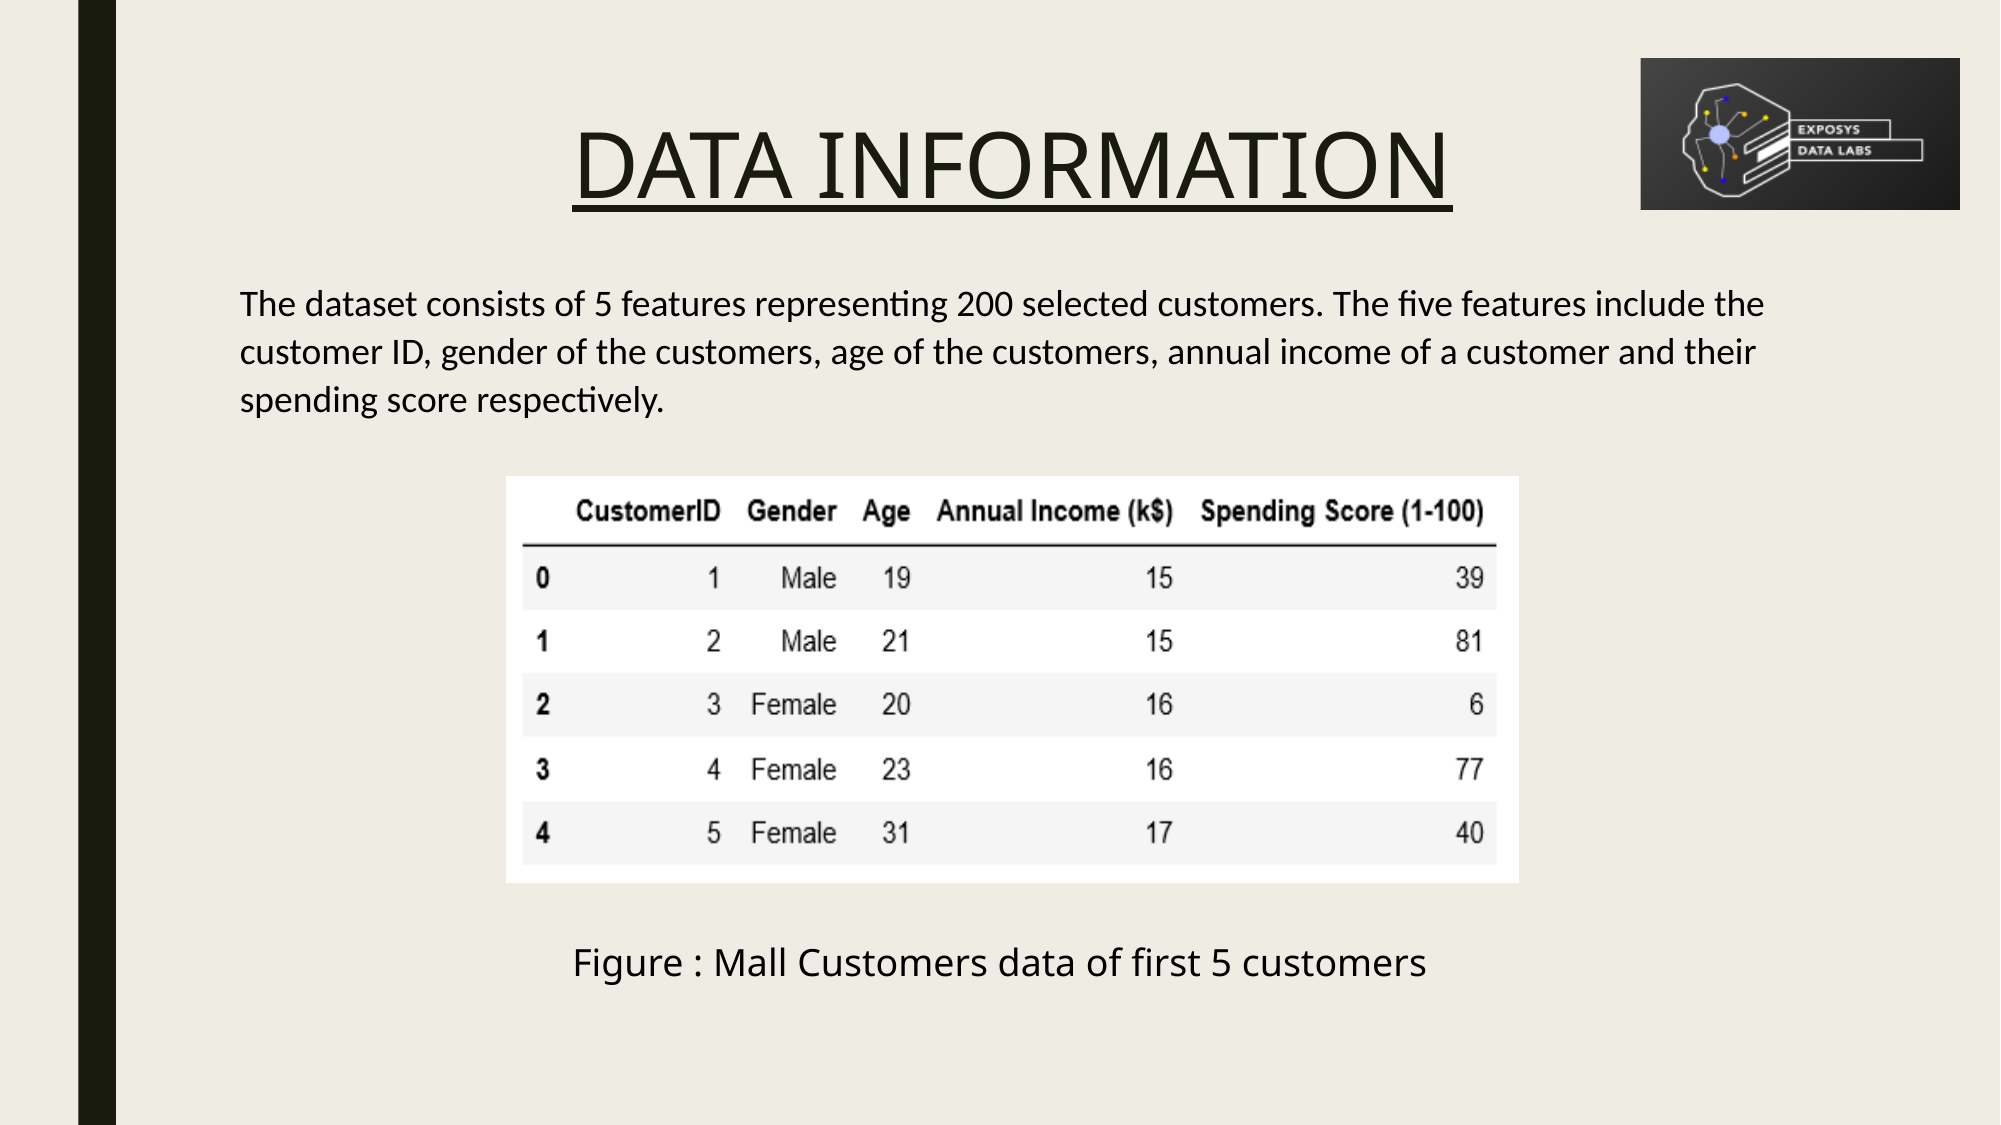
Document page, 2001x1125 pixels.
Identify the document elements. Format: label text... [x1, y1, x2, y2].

picture [506, 476, 1519, 883]
text_box Figure : Mall Customers data of first 5 customers [557, 931, 1443, 992]
picture [1640, 58, 1961, 210]
text_box The dataset consists of 5 features representing 200 selected customers. The five features include the customer ID, gender of the customers, age of the customers, annual income of a customer and their spending score respectively. [225, 268, 1871, 428]
title DATA INFORMATION [225, 112, 1800, 265]
